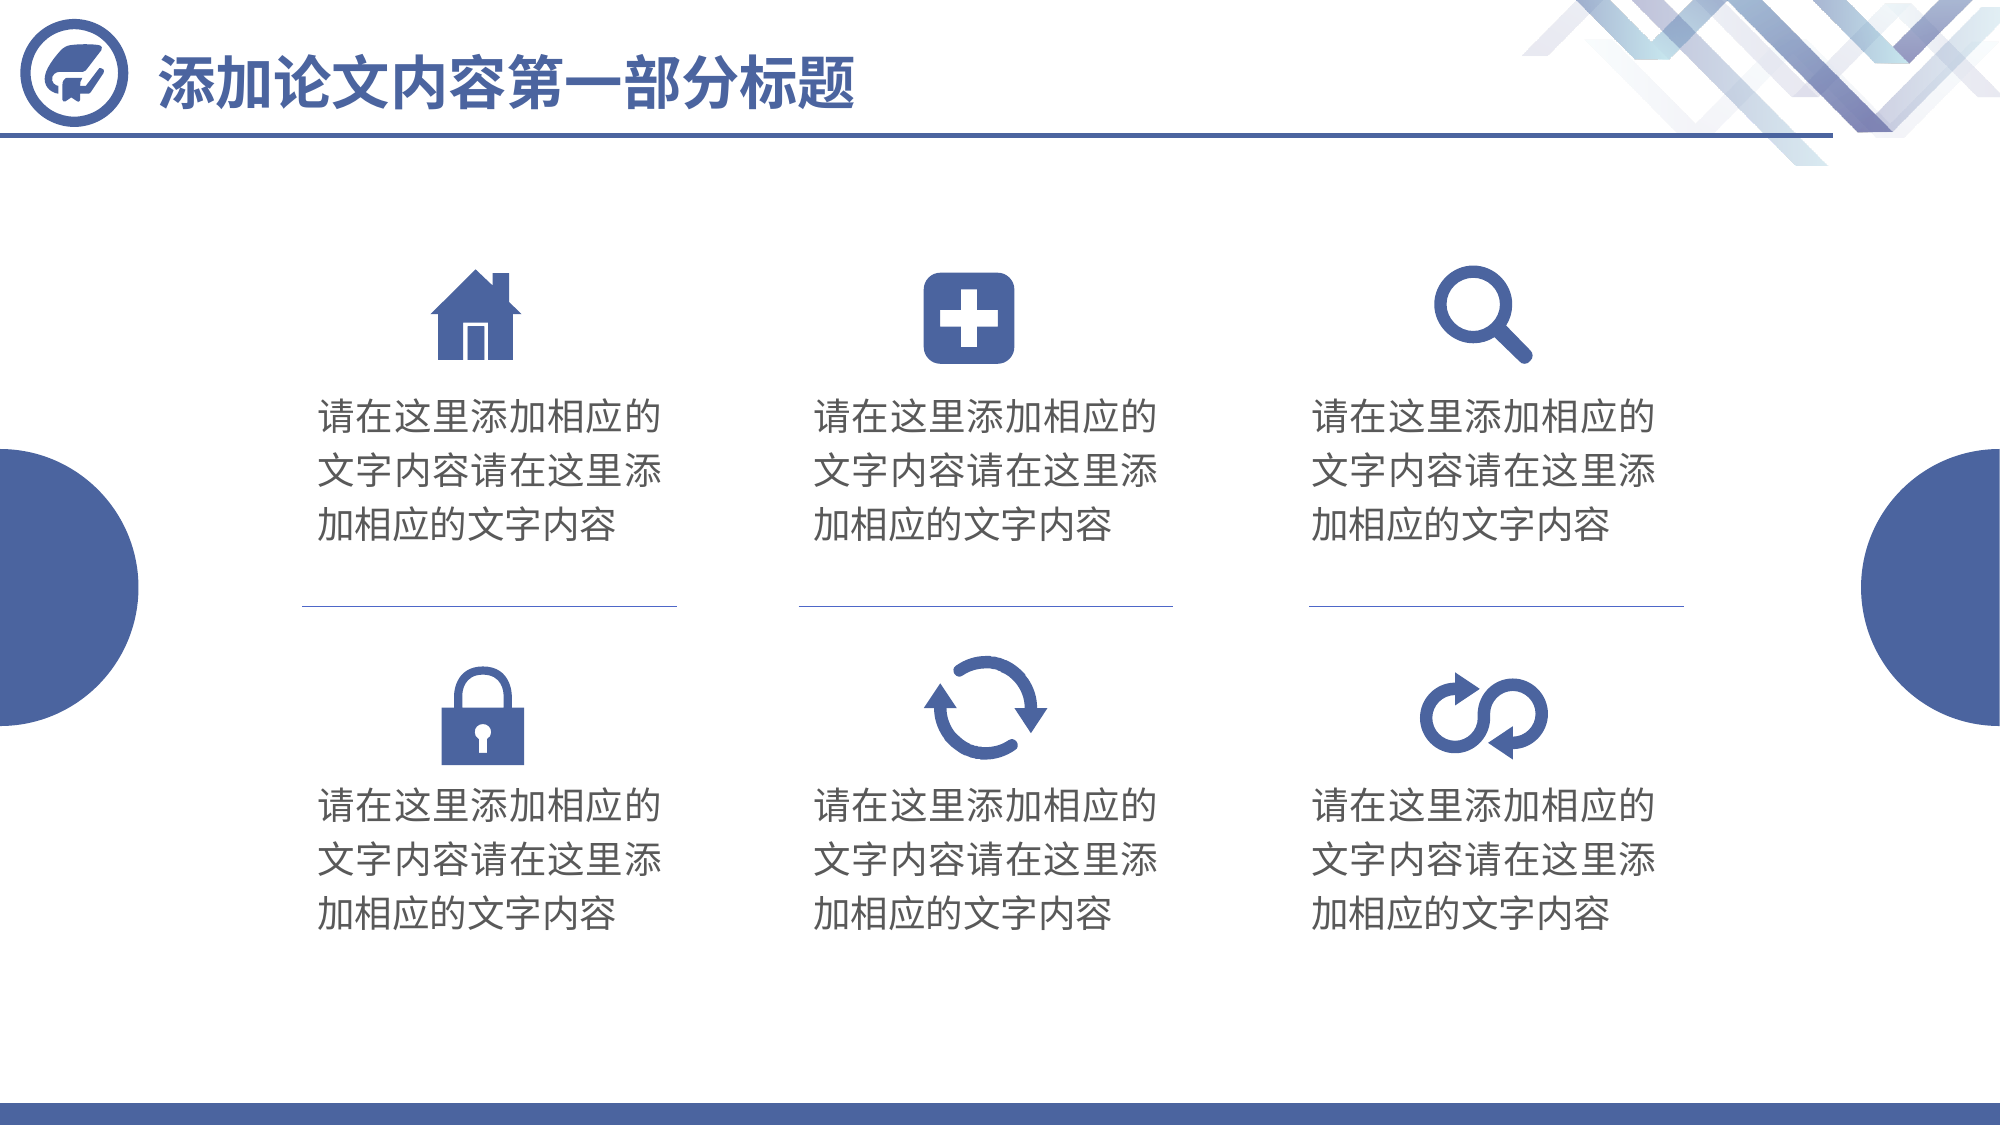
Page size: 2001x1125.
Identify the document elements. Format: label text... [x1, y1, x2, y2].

text_box 请在这里添加相应的文字内容请在这里添加相应的文字内容 [1296, 765, 1672, 943]
text_box 添加论文内容第一部分标题 [142, 4, 888, 124]
text_box 请在这里添加相应的文字内容请在这里添加相应的文字内容 [302, 376, 677, 553]
text_box [0, 447, 140, 728]
text_box [0, 1102, 2000, 1125]
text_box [430, 269, 522, 360]
text_box [1860, 447, 2000, 728]
text_box [441, 666, 525, 766]
text_box [1434, 265, 1533, 364]
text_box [923, 655, 1048, 760]
text_box 请在这里添加相应的文字内容请在这里添加相应的文字内容 [798, 376, 1174, 553]
picture [1412, 0, 2000, 166]
text_box [1419, 672, 1548, 760]
text_box 请在这里添加相应的文字内容请在这里添加相应的文字内容 [302, 765, 677, 943]
text_box [923, 272, 1015, 364]
text_box 请在这里添加相应的文字内容请在这里添加相应的文字内容 [1296, 376, 1672, 553]
text_box 请在这里添加相应的文字内容请在这里添加相应的文字内容 [798, 765, 1174, 943]
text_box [21, 20, 127, 126]
